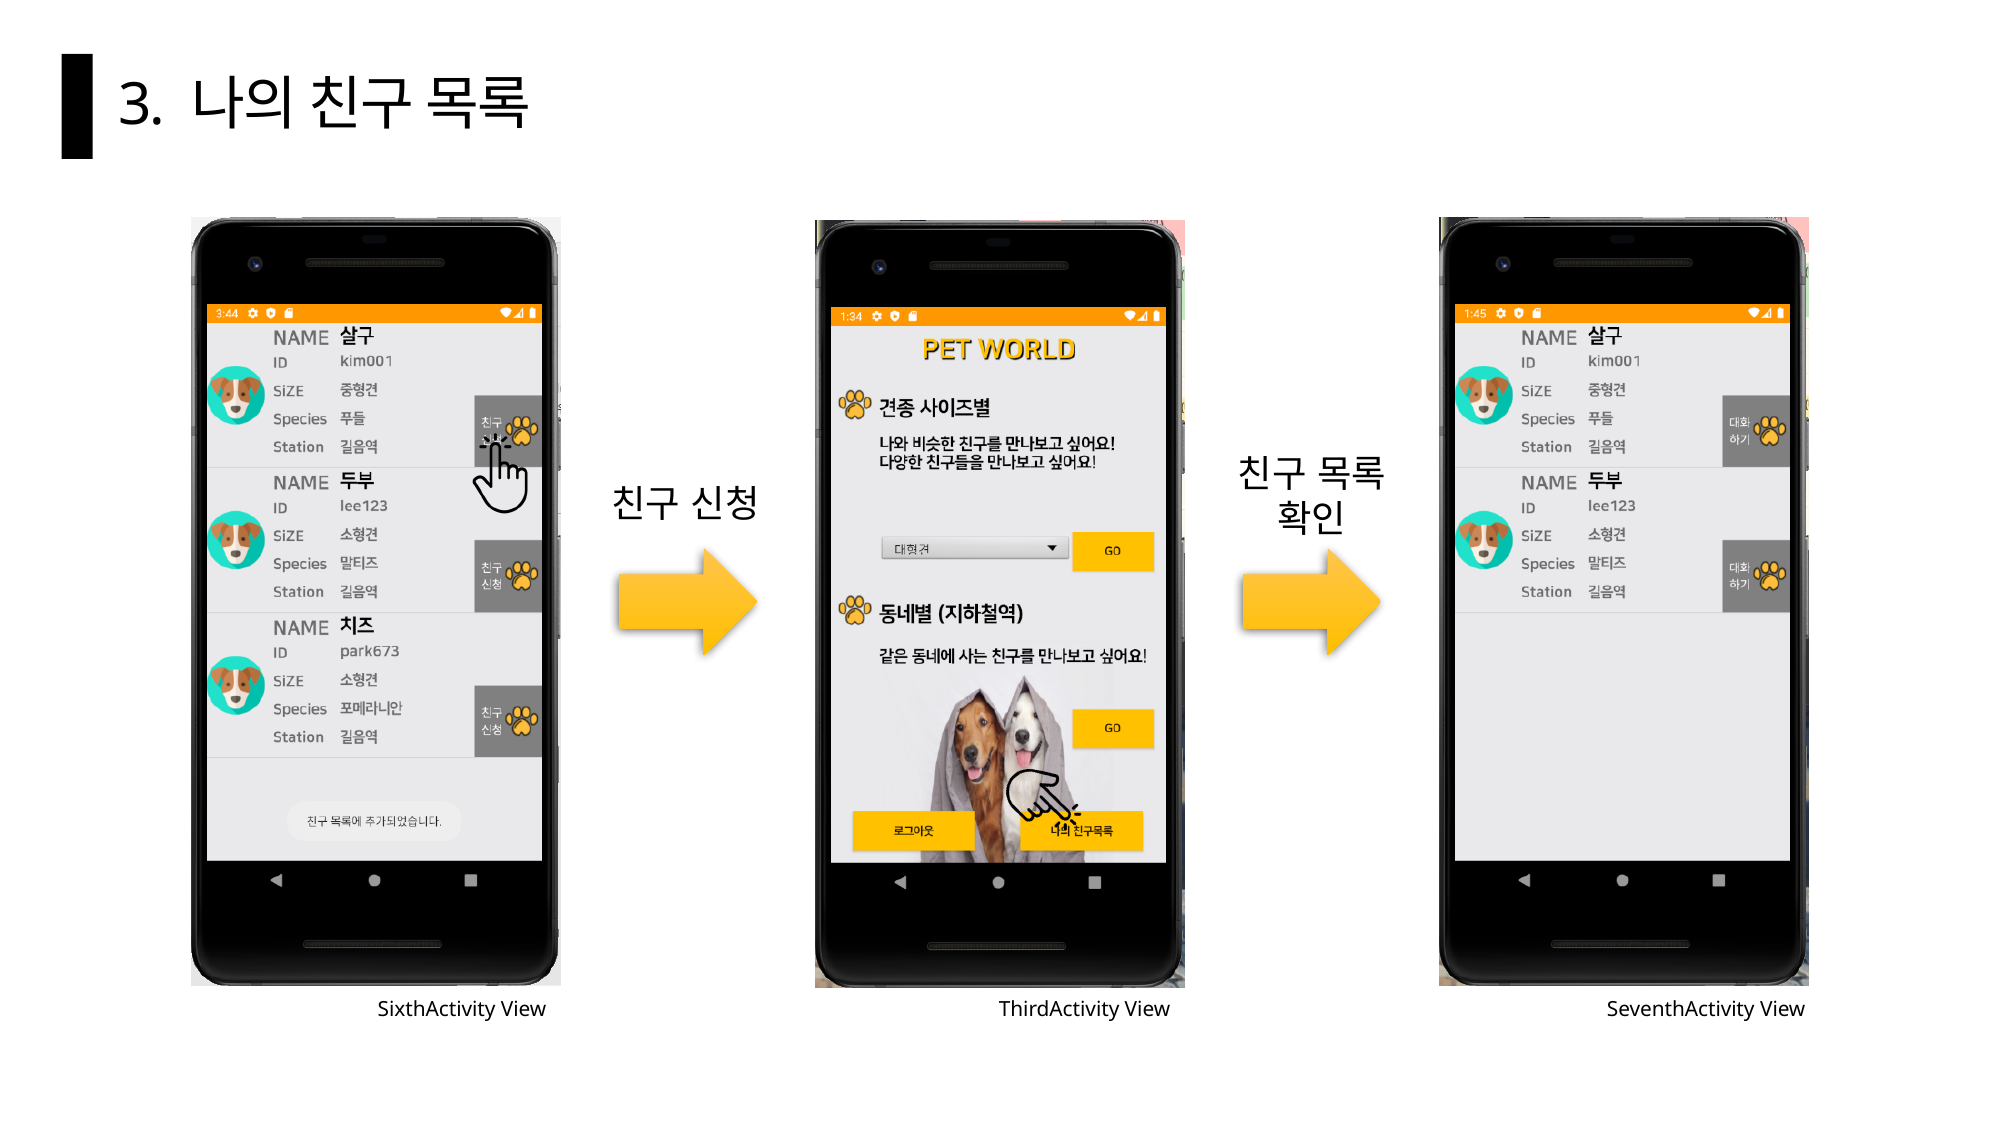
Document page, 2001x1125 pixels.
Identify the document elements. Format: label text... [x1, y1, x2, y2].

text_box 친구 목록 확인 [1214, 442, 1409, 547]
text_box SeventhActivity View [1439, 988, 1821, 1028]
text_box [618, 548, 758, 655]
text_box ThirdActivity View [803, 988, 1185, 1028]
text_box SixthActivity View [179, 988, 561, 1028]
text_box [1242, 548, 1382, 655]
picture [191, 217, 561, 986]
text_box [61, 51, 913, 159]
text_box 친구 신청 [596, 472, 792, 533]
picture [815, 220, 1185, 988]
picture [1439, 217, 1809, 986]
